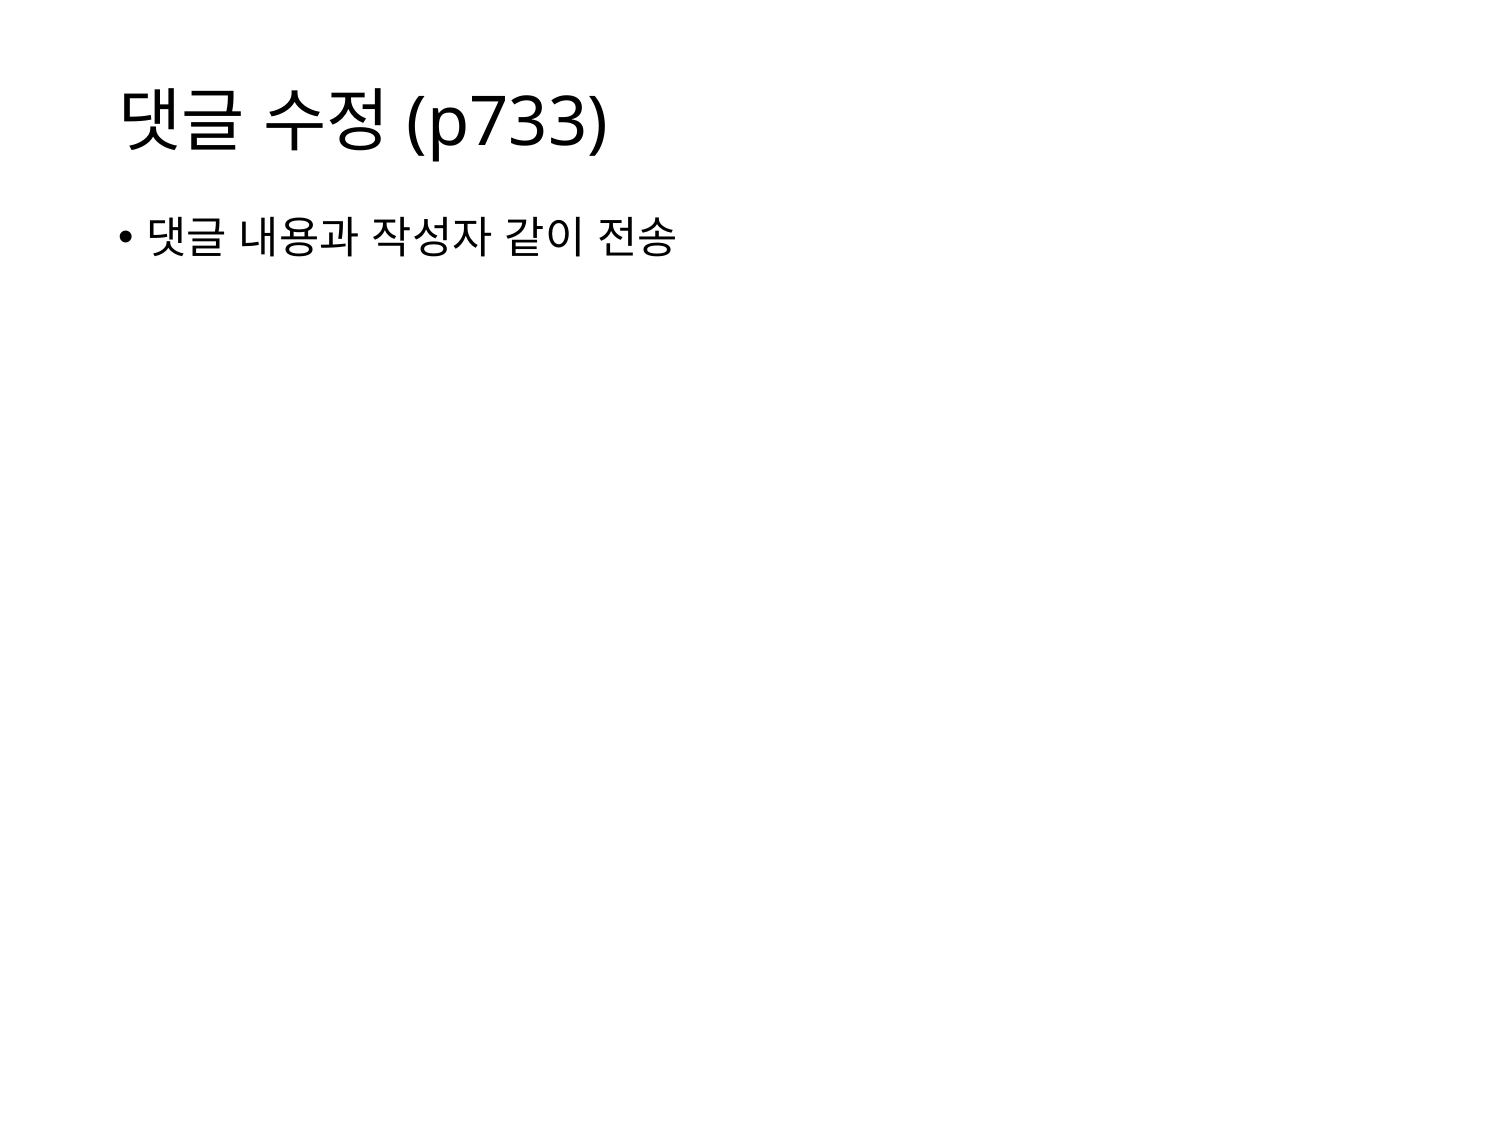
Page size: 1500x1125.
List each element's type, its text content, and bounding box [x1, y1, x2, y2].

title 댓글 수정(p733) [103, 59, 1397, 188]
list 댓글 내용과 작성자 같이 전송 [103, 208, 1397, 1014]
